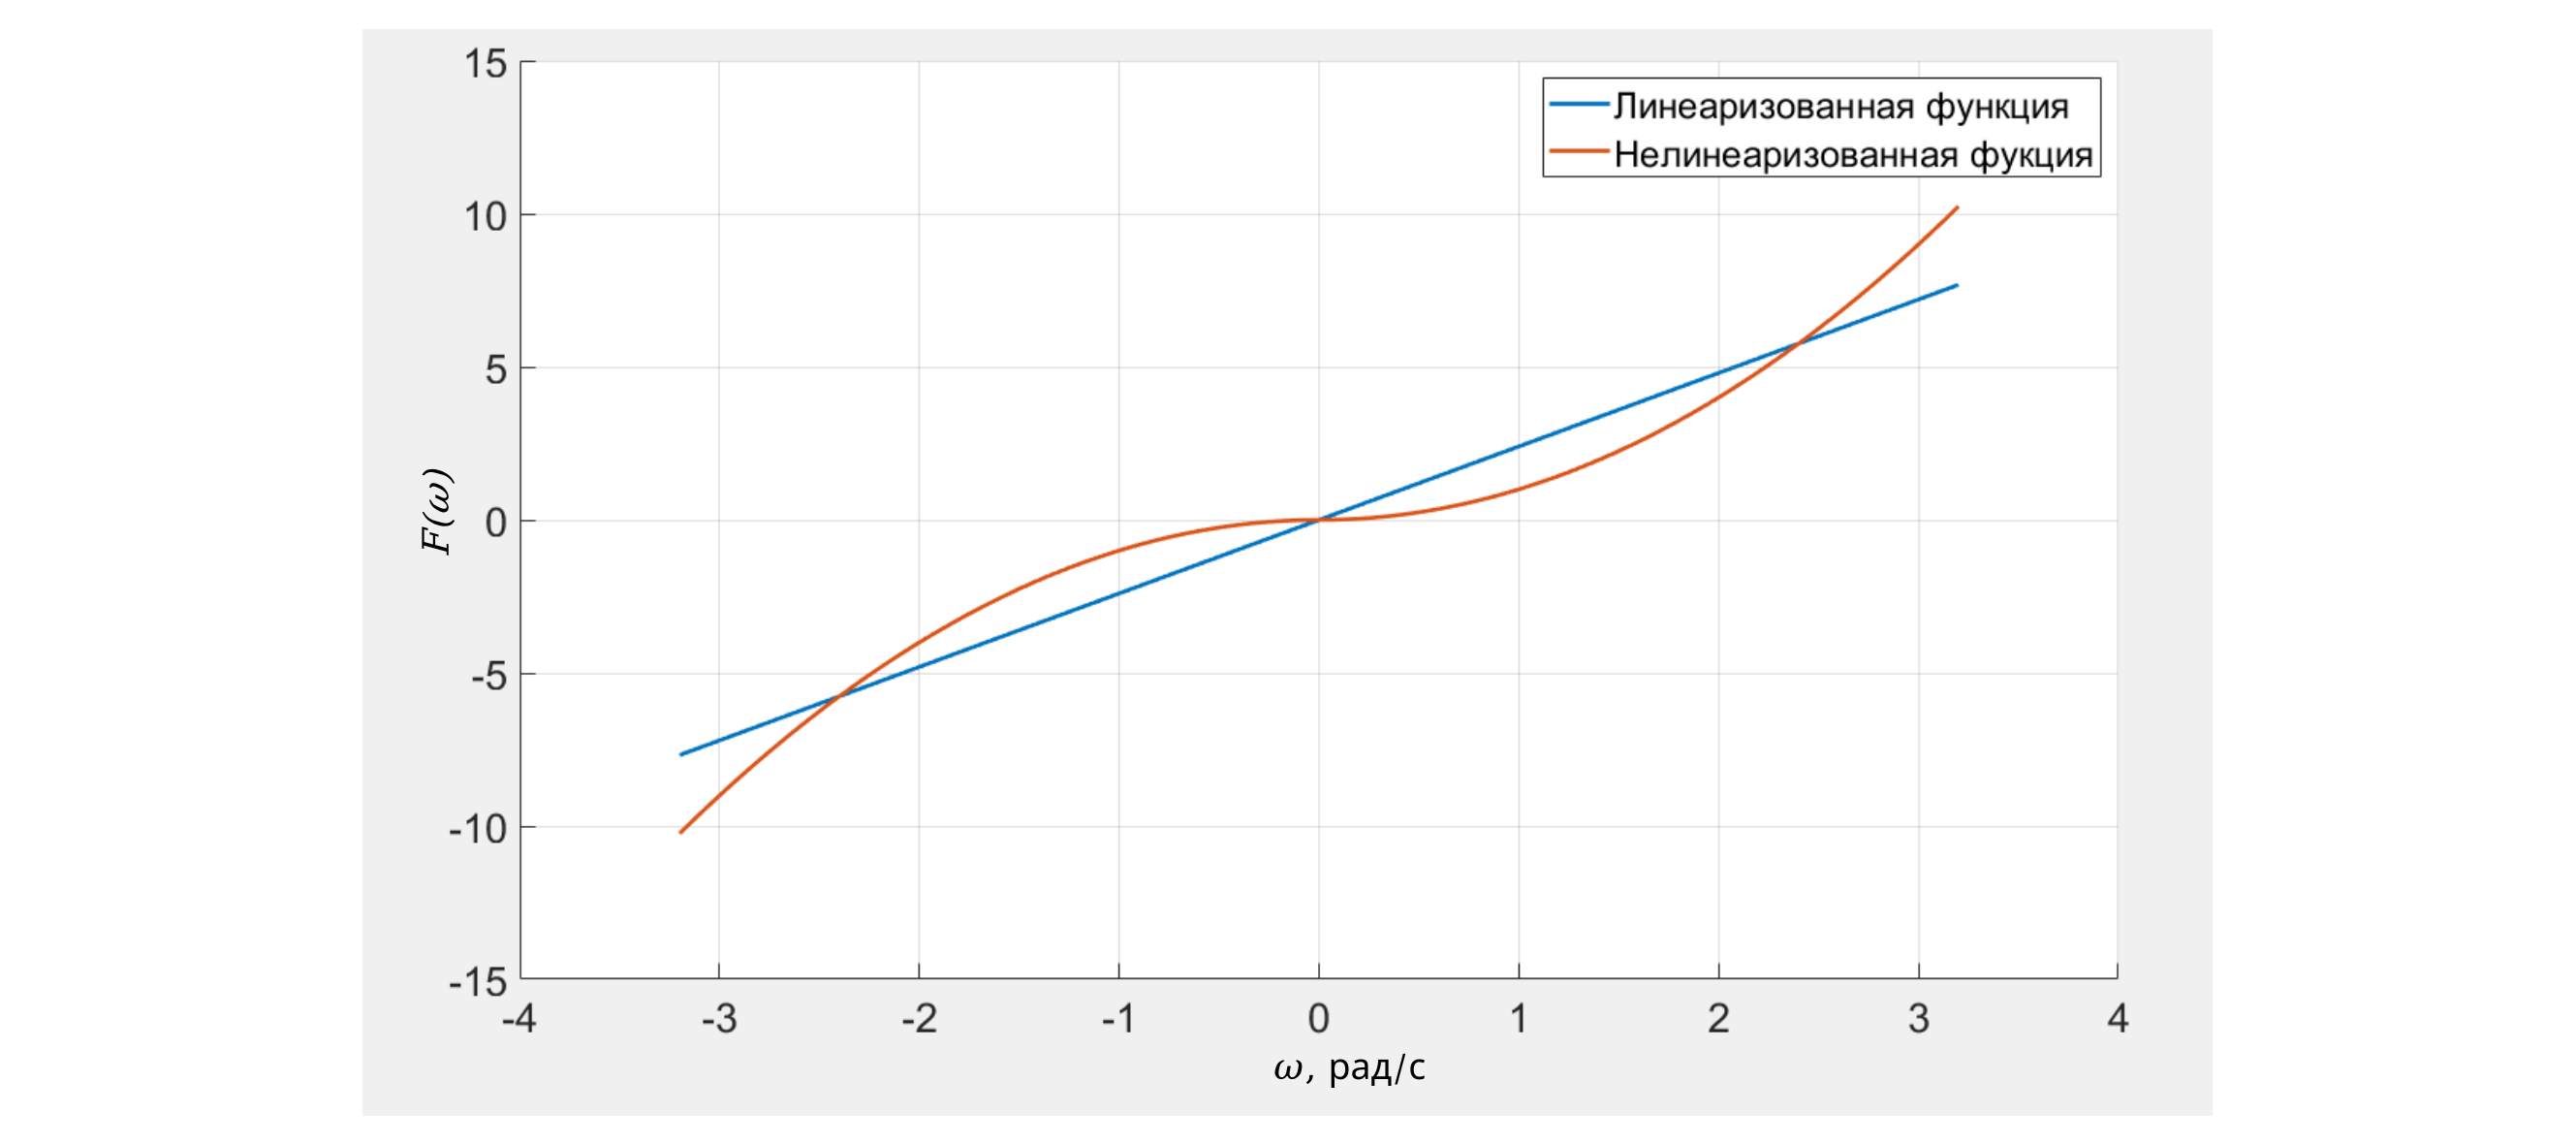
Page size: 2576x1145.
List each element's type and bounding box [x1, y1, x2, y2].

picture [362, 29, 2213, 1116]
